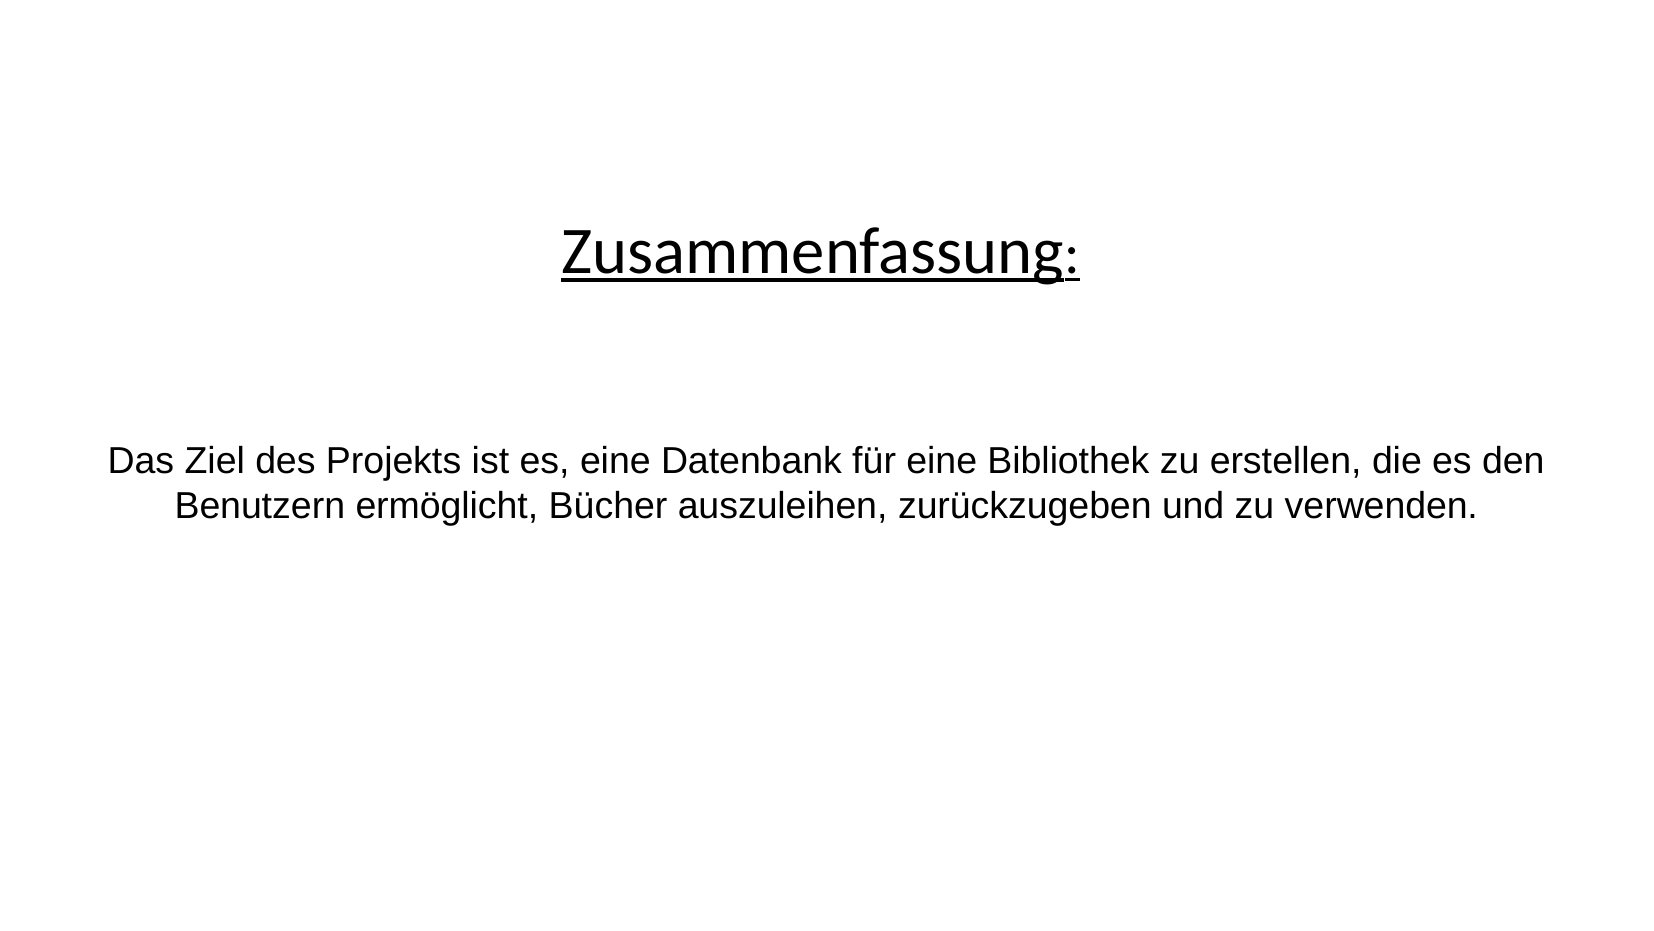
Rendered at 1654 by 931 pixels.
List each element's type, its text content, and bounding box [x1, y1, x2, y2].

title Zusammenfassung: [76, 169, 1565, 325]
list Das Ziel des Projekts ist es, eine Datenbank für eine Bibliothek zu erstellen, die es den Benutzern ermöglicht, Bücher auszuleihen, zurückzugeben und zu verwenden. [82, 436, 1571, 650]
